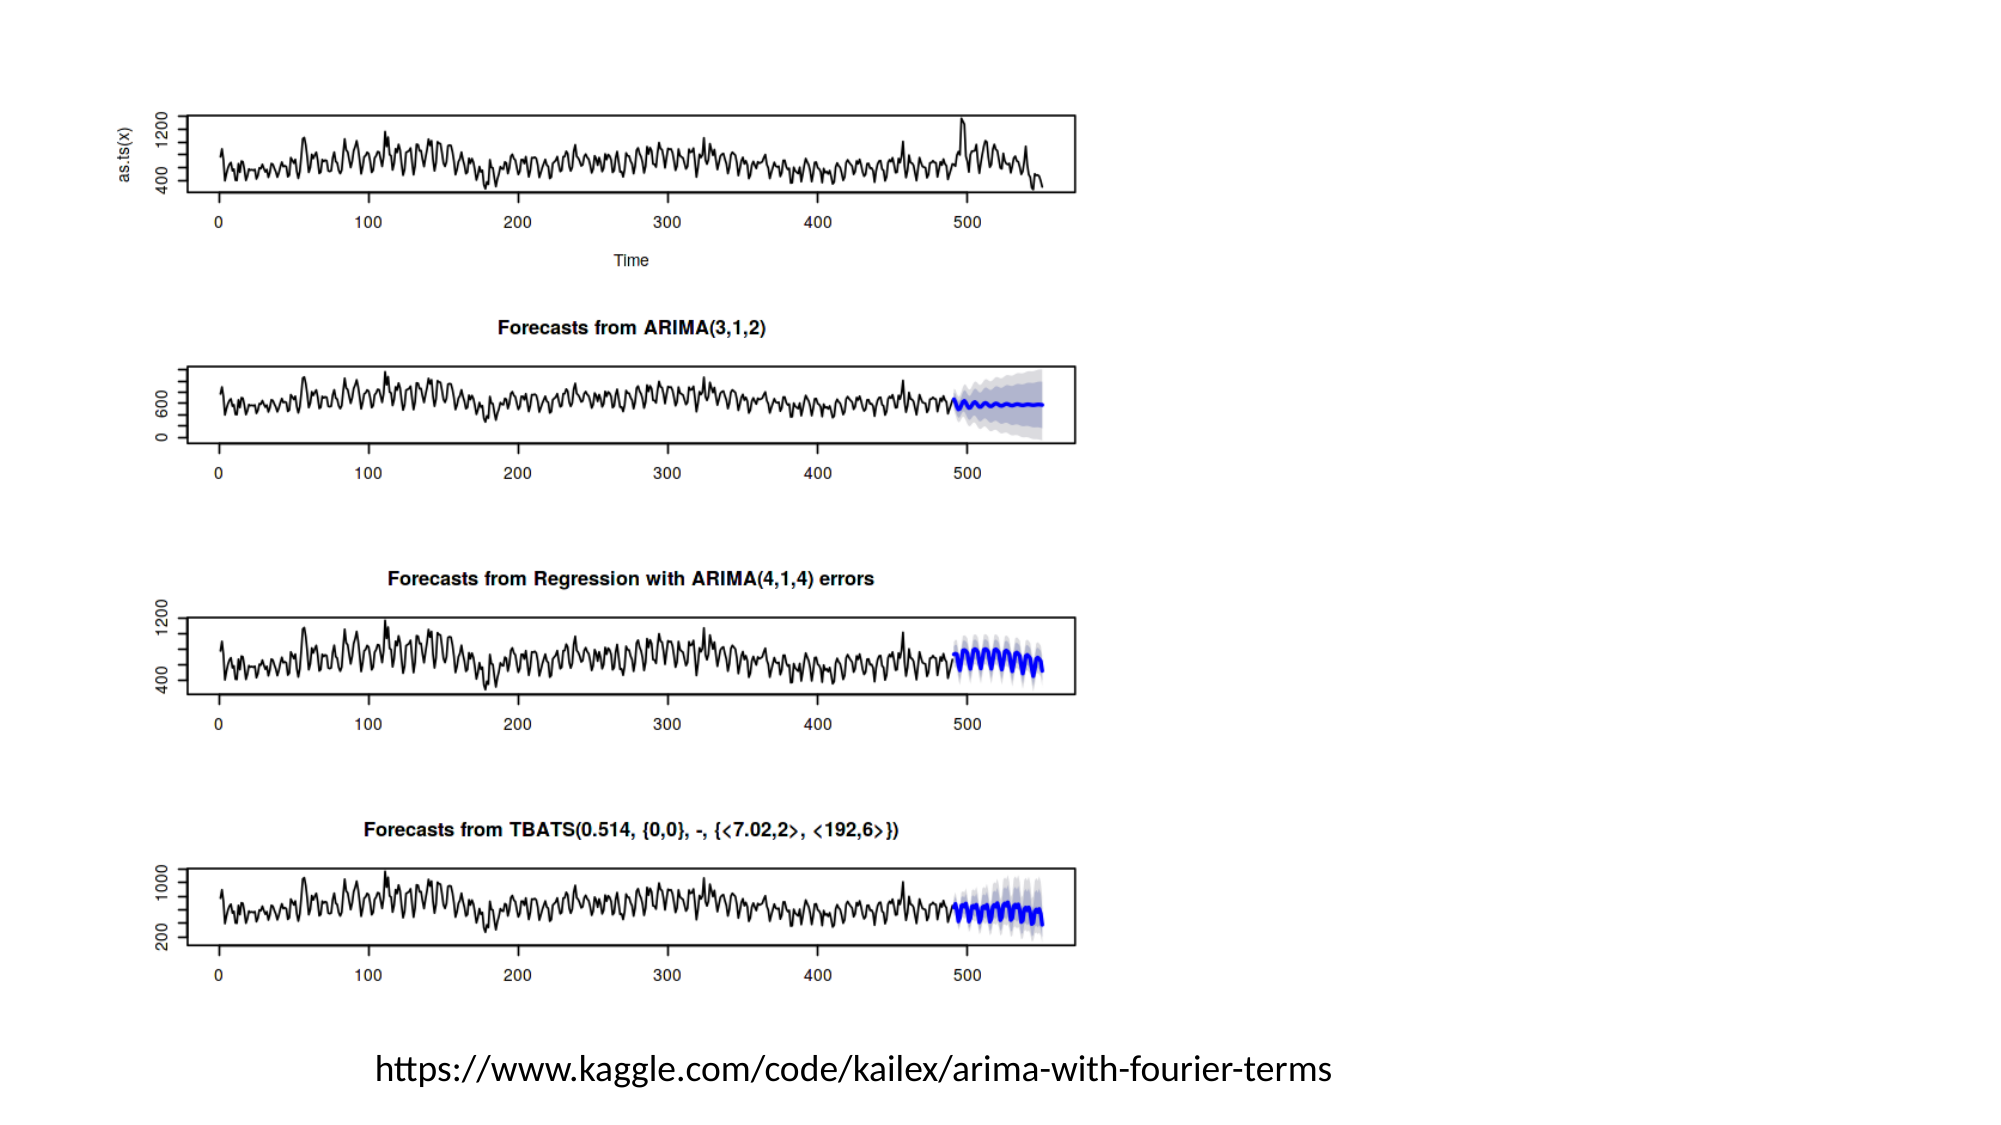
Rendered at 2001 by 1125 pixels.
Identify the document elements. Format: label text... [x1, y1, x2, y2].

picture [110, 38, 1115, 1043]
text_box https://www.kaggle.com/code/kailex/arima-with-fourier-terms [360, 1036, 1349, 1097]
